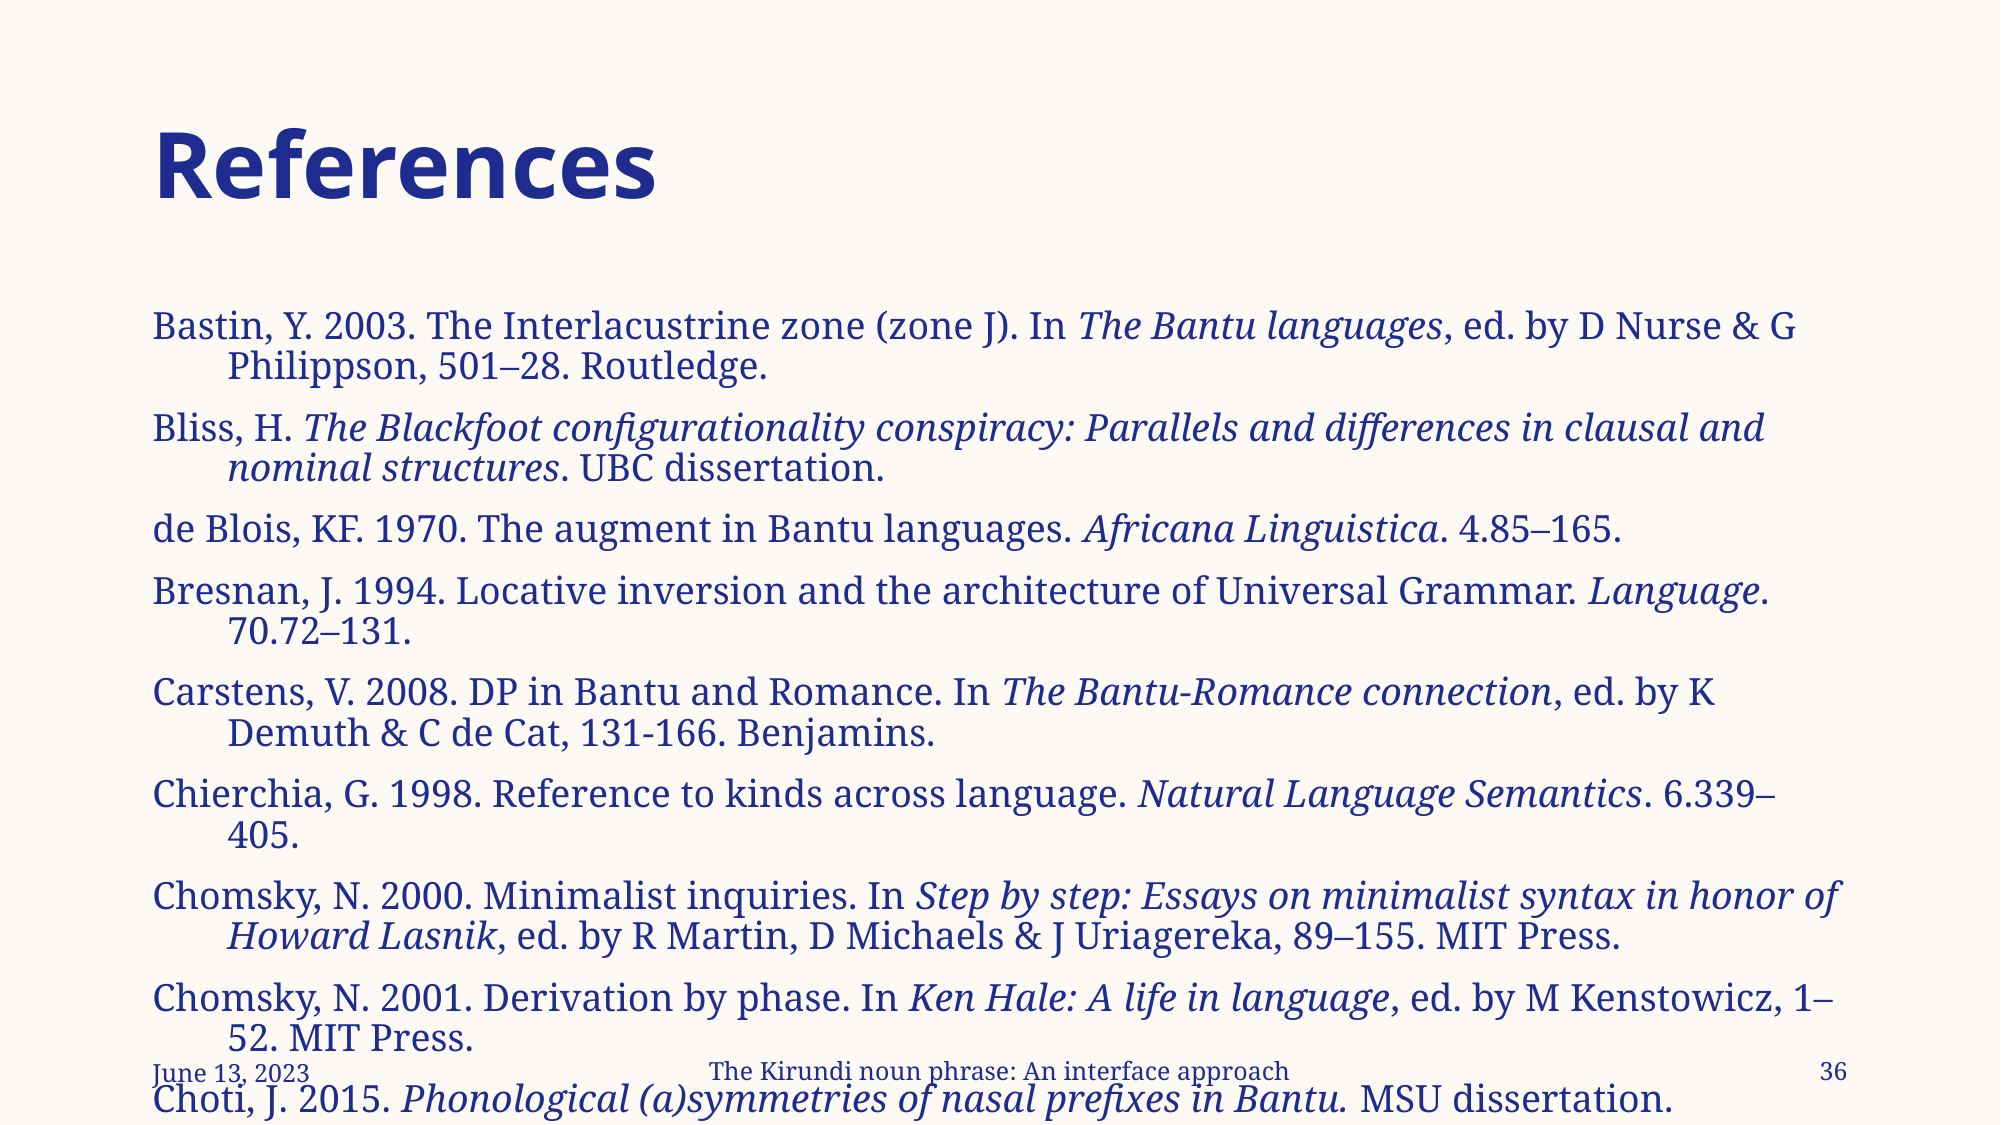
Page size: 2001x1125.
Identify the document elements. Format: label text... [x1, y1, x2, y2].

list Bastin, Y. 2003. The Interlacustrine zone (zone J). In The Bantu languages, ed. by D Nurse & G Philippson, 501–28. Routledge. Bliss, H. The Blackfoot configurationality conspiracy: Parallels and differences in clausal and nominal structures. UBC dissertation. de Blois, KF. 1970. The augment in Bantu languages. Africana Linguistica. 4.85–165. Bresnan, J. 1994. Locative inversion and the architecture of Universal Grammar. Language. 70.72–131. Carstens, V. 2008. DP in Bantu and Romance. In The Bantu-Romance connection, ed. by K Demuth & C de Cat, 131-166. Benjamins. Chierchia, G. 1998. Reference to kinds across language. Natural Language Semantics. 6.339–405. Chomsky, N. 2000. Minimalist inquiries. In Step by step: Essays on minimalist syntax in honor of Howard Lasnik, ed. by R Martin, D Michaels & J Uriagereka, 89–155. MIT Press. Chomsky, N. 2001. Derivation by phase. In Ken Hale: A life in language, ed. by M Kenstowicz, 1–52. MIT Press. Choti, J. 2015. Phonological (a)symmetries of nasal prefixes in Bantu. MSU dissertation. [137, 299, 1863, 1014]
title References [137, 59, 1863, 278]
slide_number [137, 1042, 588, 1103]
slide_number 36 [1412, 1042, 1863, 1103]
footer The Kirundi noun phrase: An interface approach [662, 1042, 1338, 1103]
